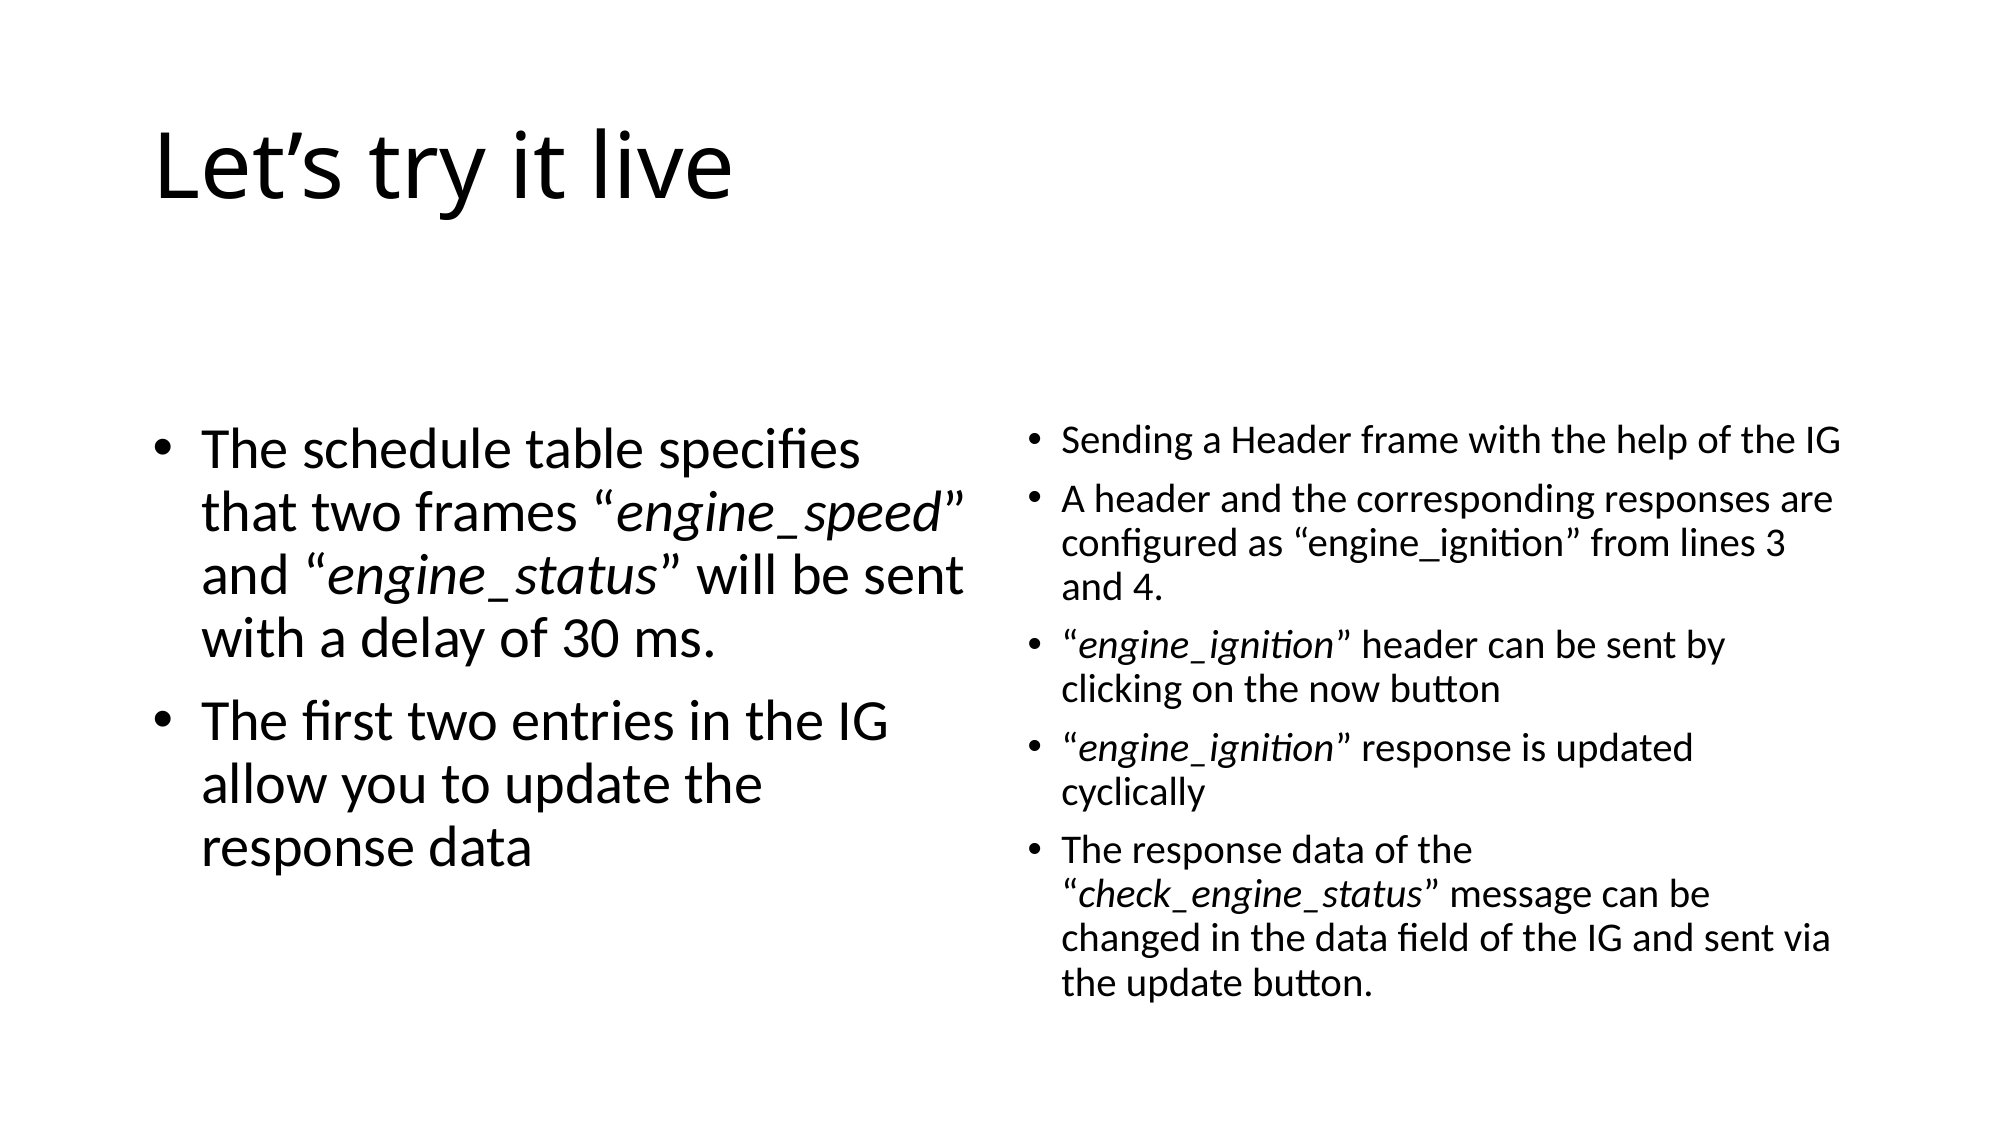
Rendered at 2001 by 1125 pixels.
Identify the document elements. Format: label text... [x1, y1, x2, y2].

title Let’s try it live [137, 59, 1863, 278]
list The schedule table specifies that two frames “engine_speed” and “engine_status” will be sent with a delay of 30 ms. The first two entries in the IG allow you to update the response data [137, 410, 984, 1016]
list Sending a Header frame with the help of the IG A header and the corresponding responses are configured as “engine_ignition” from lines 3 and 4. “engine_ignition” header can be sent by clicking on the now button “engine_ignition” response is updated cyclically The response data of the “check_engine_status” message can be changed in the data field of the IG and sent via the update button. [1012, 410, 1863, 1016]
